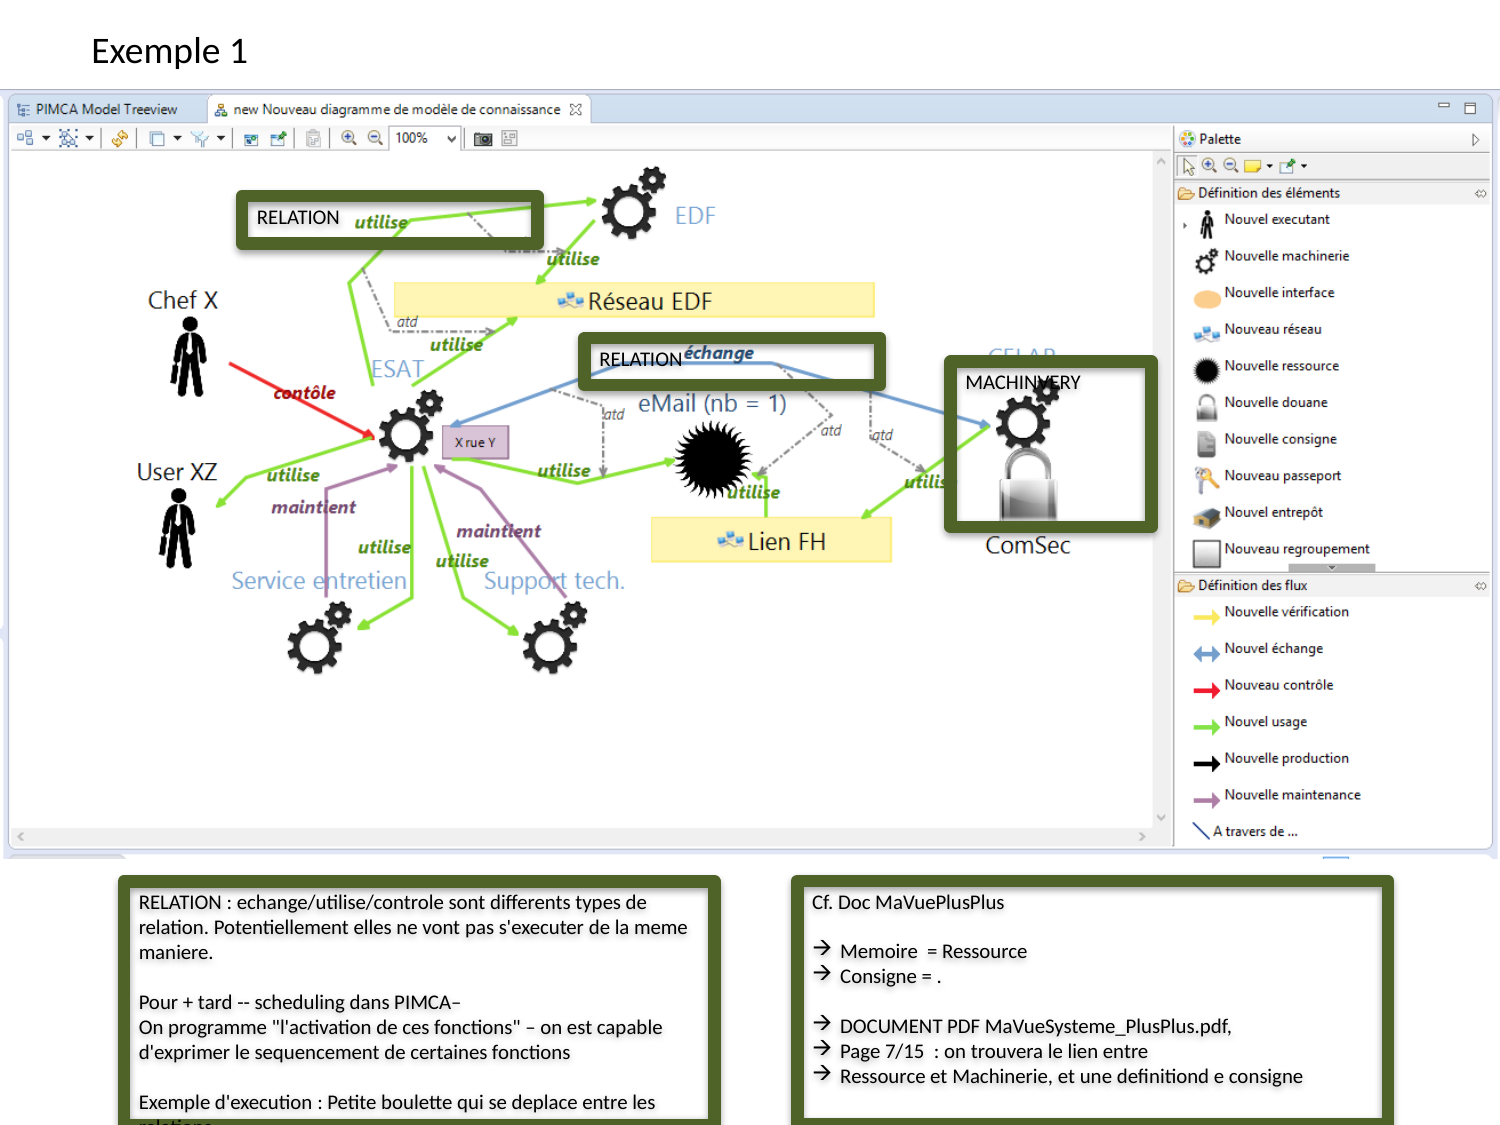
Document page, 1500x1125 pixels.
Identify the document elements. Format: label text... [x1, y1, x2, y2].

text_box Cf. Doc MaVuePlusPlus Memoire = Ressource Consigne = . DOCUMENT PDF MaVueSysteme_PlusPlus.pdf, Page 7/15 : on trouvera le lien entre Ressource et Machinerie, et une definitiond e consigne [796, 880, 1389, 1125]
text_box Exemple 1 [76, 19, 1365, 79]
text_box RELATION : echange/utilise/controle sont differents types de relation. Potentiellement elles ne vont pas s'executer de la meme maniere. Pour + tard -- scheduling dans PIMCA– On programme "l'activation de ces fonctions" – on est capable d'exprimer le sequencement de certaines fonctions Exemple d'execution : Petite boulette qui se deplace entre les relations [123, 881, 715, 1125]
picture [0, 89, 1500, 860]
